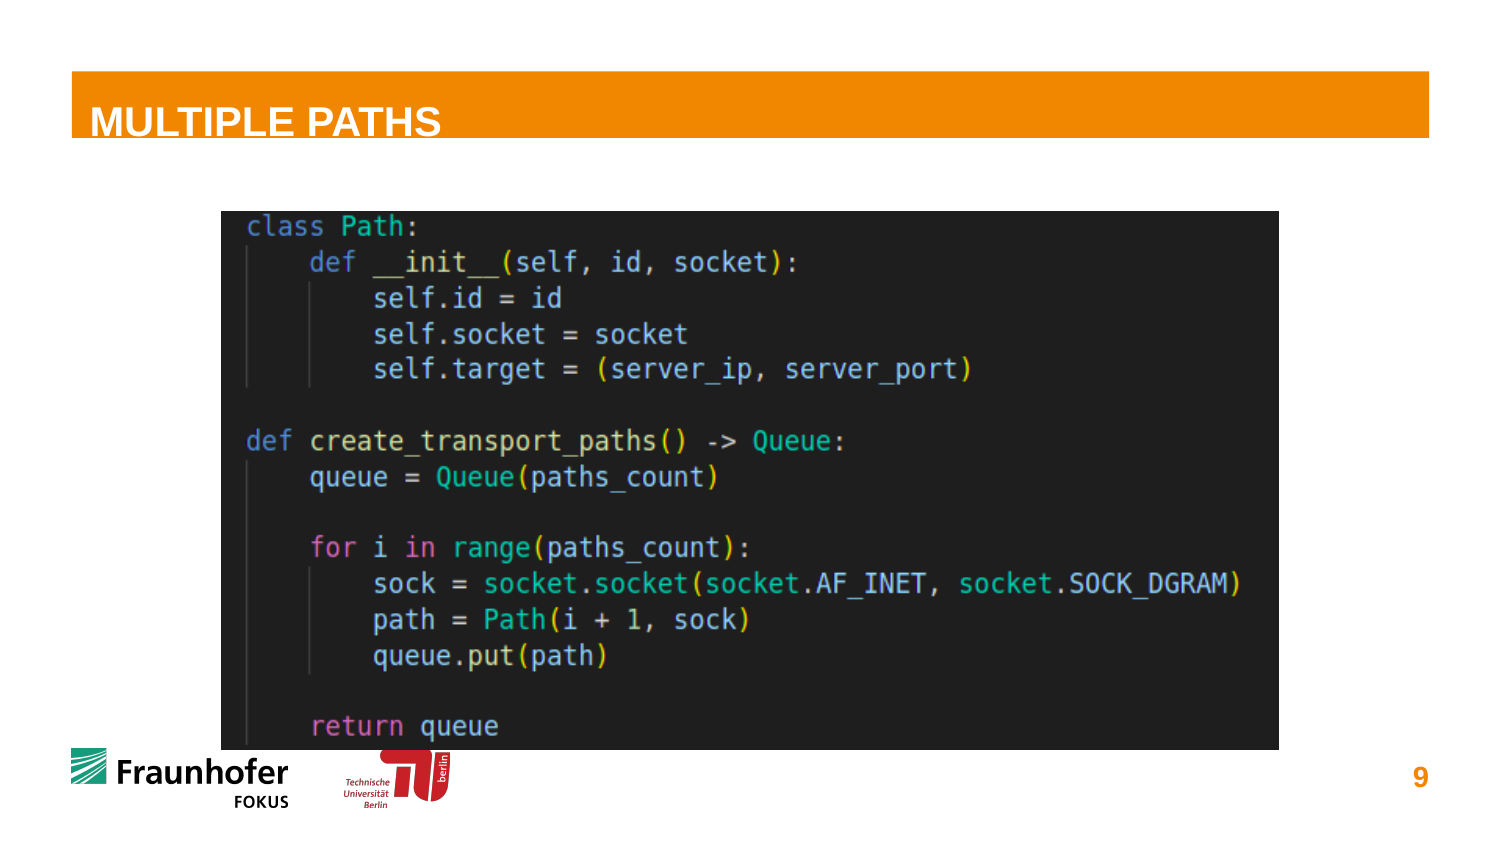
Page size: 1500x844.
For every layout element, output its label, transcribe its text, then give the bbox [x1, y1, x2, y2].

picture [71, 211, 1279, 808]
title MULTIPLE PATHS [71, 71, 1430, 138]
